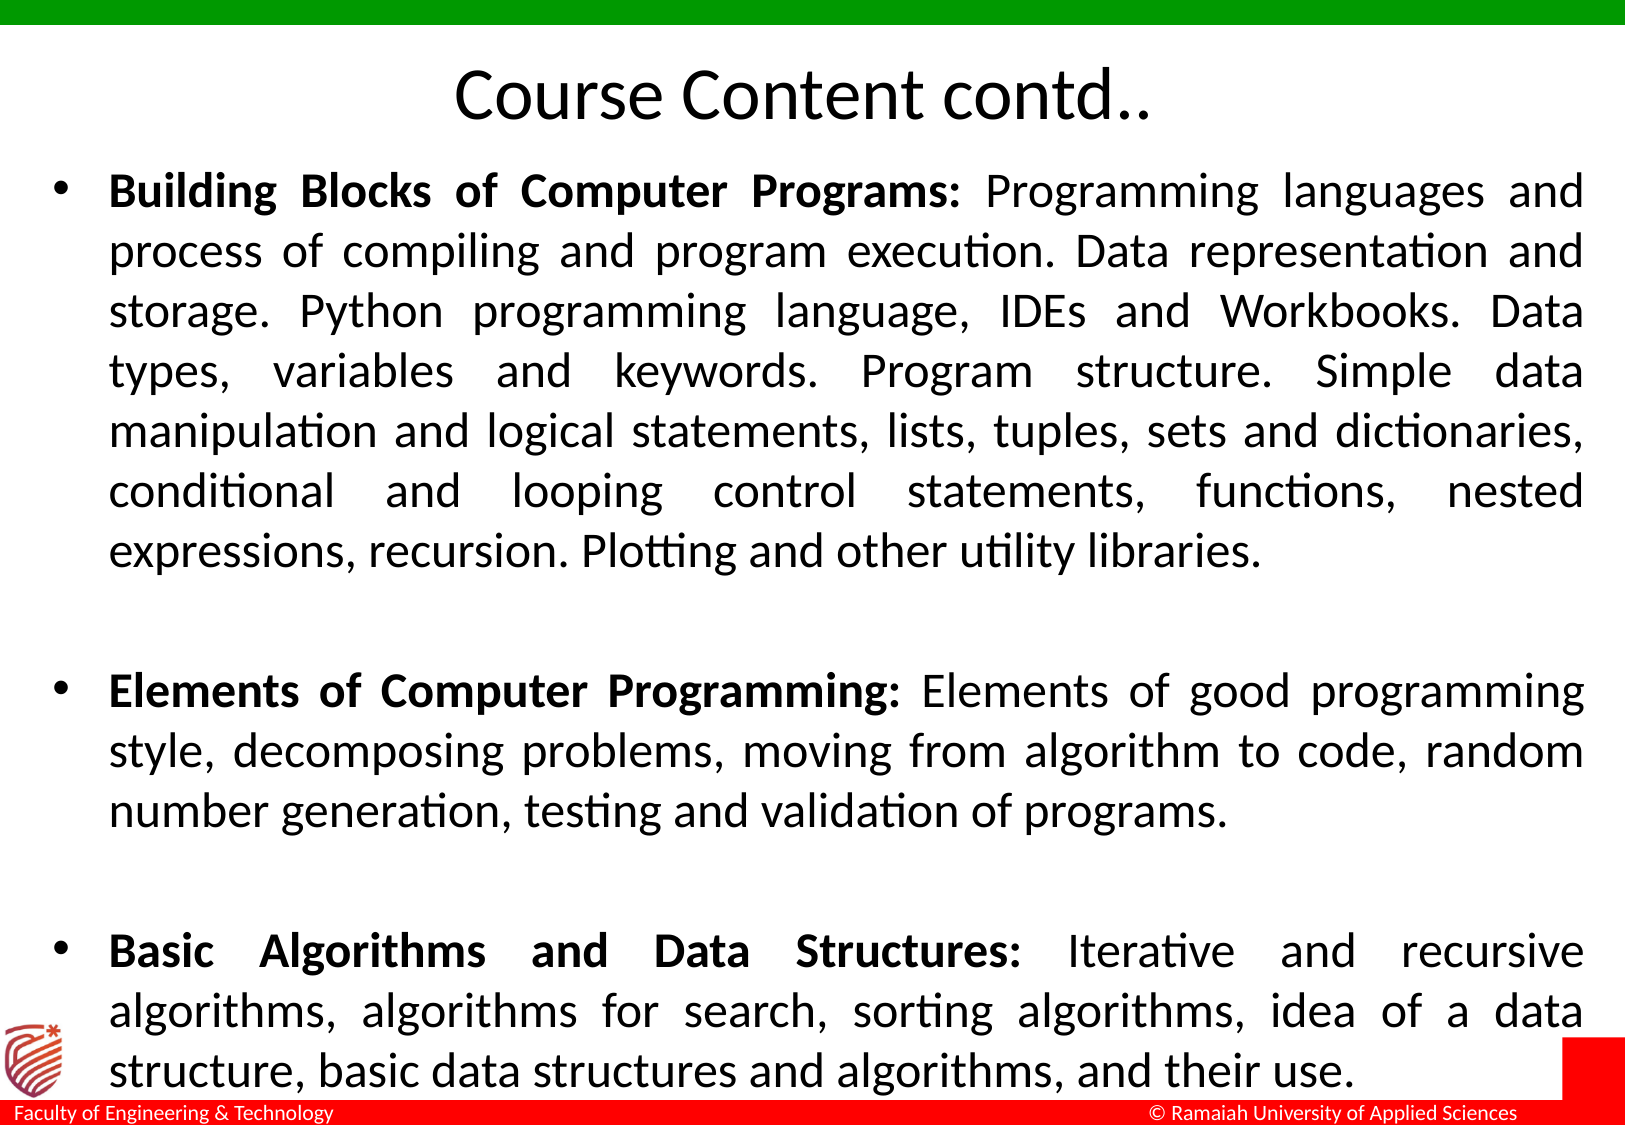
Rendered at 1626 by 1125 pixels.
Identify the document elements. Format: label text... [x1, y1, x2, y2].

title Course Content contd.. [81, 37, 1544, 118]
list Building Blocks of Computer Programs: Programming languages and process of compiling and program execution. Data representation and storage. Python programming language, IDEs and Workbooks. Data types, variables and keywords. Program structure. Simple data manipulation and logical statements, lists, tuples, sets and dictionaries, conditional and looping control statements, functions, nested expressions, recursion. Plotting and other utility libraries. Elements of Computer Programming: Elements of good programming style, decomposing problems, moving from algorithm to code, random number generation, testing and validation of programs. Basic Algorithms and Data Structures: Iterative and recursive algorithms, algorithms for search, sorting algorithms, idea of a data structure, basic data structures and algorithms, and their use. [37, 149, 1600, 968]
picture [0, 1013, 69, 1100]
